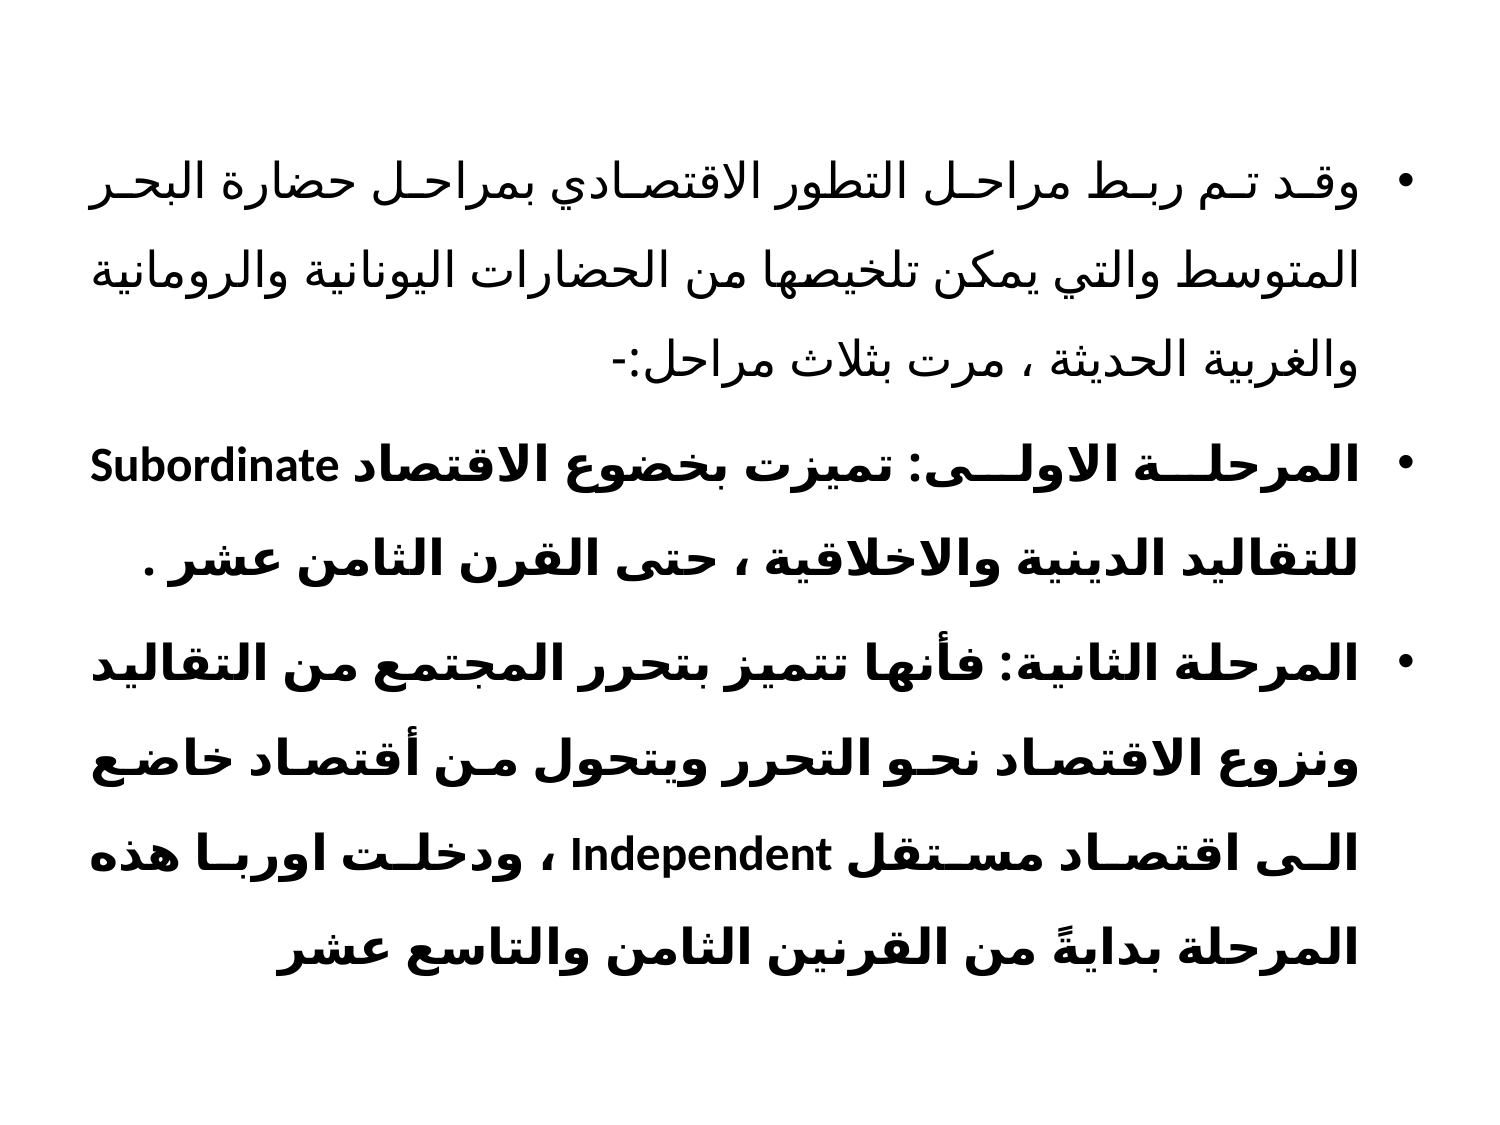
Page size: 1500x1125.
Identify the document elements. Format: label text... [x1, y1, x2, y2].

list وقد تم ربط مراحل التطور الاقتصادي بمراحل حضارة البحر المتوسط والتي يمكن تلخيصها من الحضارات اليونانية والرومانية والغربية الحديثة ، مرت بثلاث مراحل:- المرحلة الاولى: تميزت بخضوع الاقتصاد Subordinate للتقاليد الدينية والاخلاقية ، حتى القرن الثامن عشر . المرحلة الثانية: فأنها تتميز بتحرر المجتمع من التقاليد ونزوع الاقتصاد نحو التحرر ويتحول من أقتصاد خاضع الى اقتصاد مستقل Independent ، ودخلت اوربا هذه المرحلة بدايةً من القرنين الثامن والتاسع عشر [75, 112, 1425, 1005]
